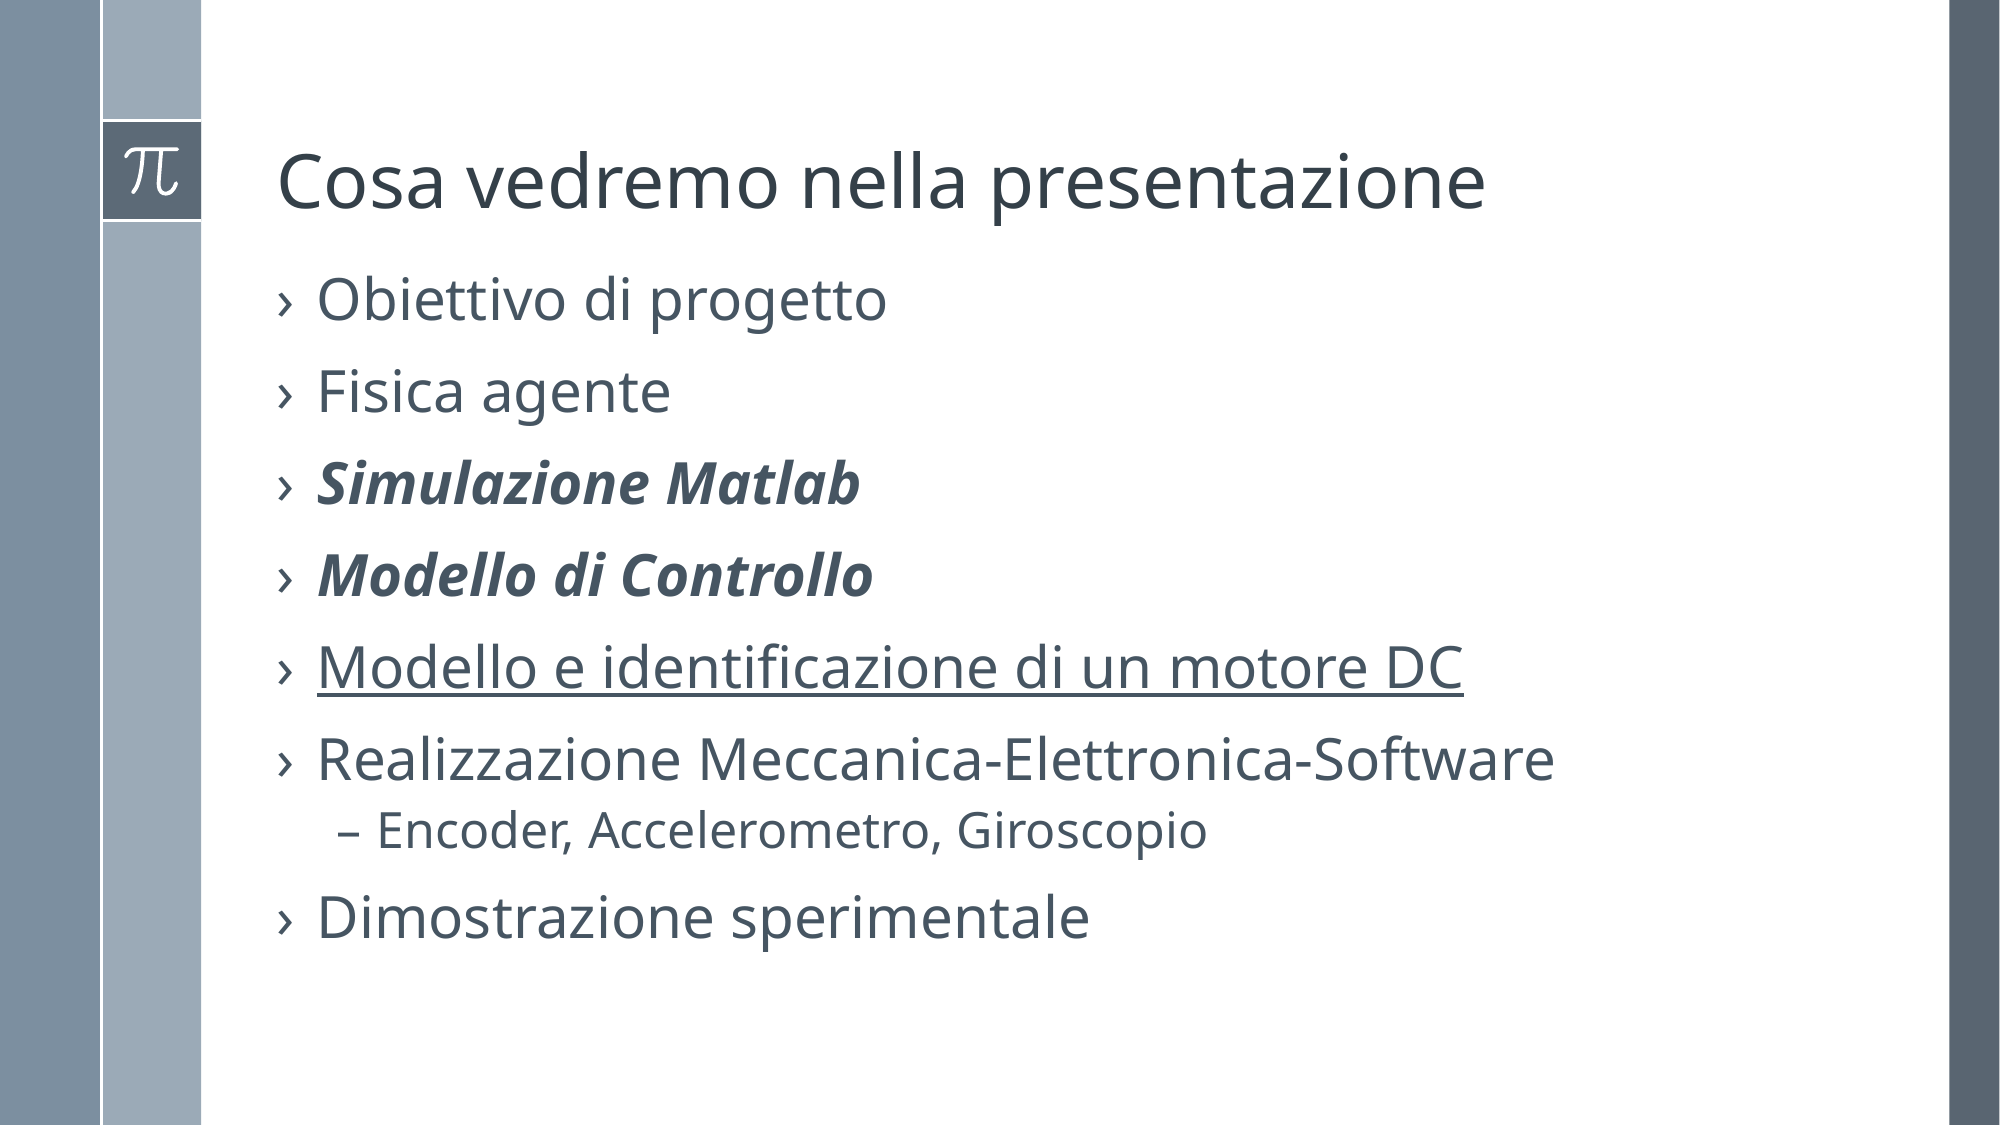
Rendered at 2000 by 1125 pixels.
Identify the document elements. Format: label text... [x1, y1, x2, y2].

title Cosa vedremo nella presentazione [261, 29, 1867, 233]
list Obiettivo di progetto Fisica agente Simulazione Matlab Modello di Controllo Modello e identificazione di un motore DC Realizzazione Meccanica-Elettronica-Software Encoder, Accelerometro, Giroscopio Dimostrazione sperimentale [261, 262, 1867, 1013]
